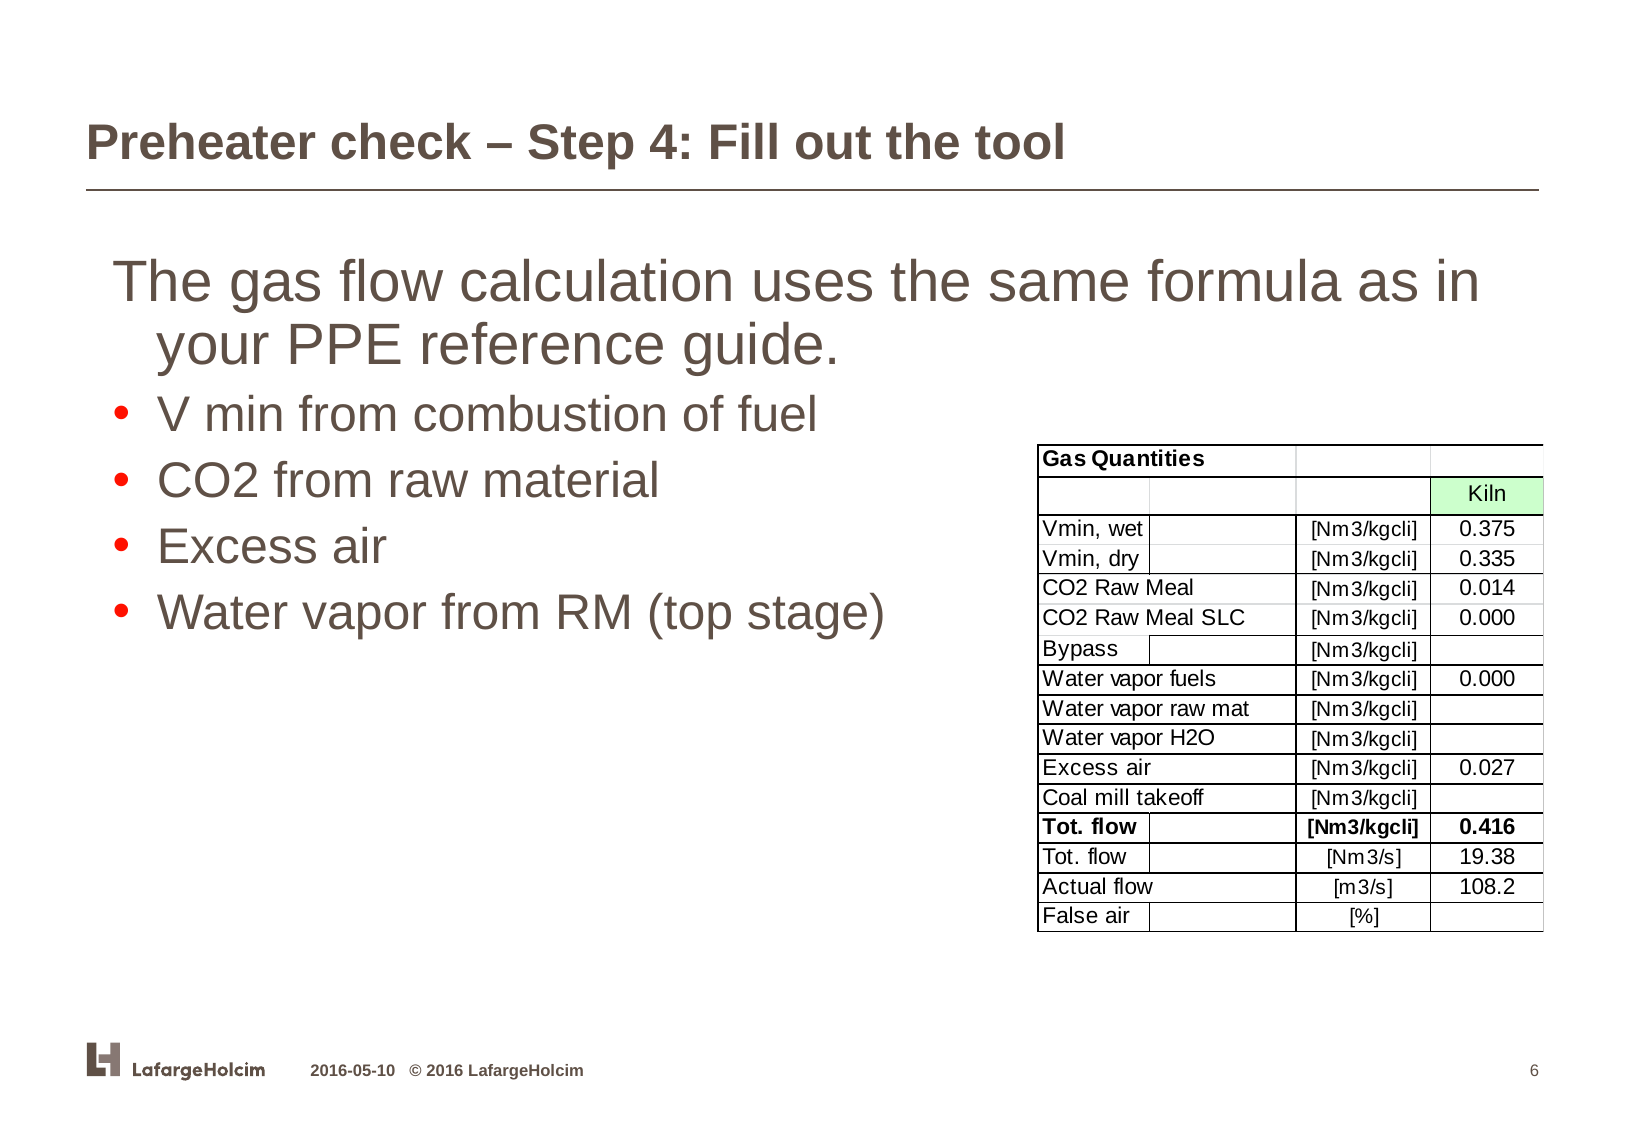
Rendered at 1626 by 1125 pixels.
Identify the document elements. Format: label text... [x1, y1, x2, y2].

footer 2016-05-10 © 2016 LafargeHolcim [310, 1052, 831, 1080]
title Preheater check – Step 4: Fill out the tool [85, 30, 1539, 171]
picture [1036, 444, 1546, 934]
text_box The gas flow calculation uses the same formula as in your PPE reference guide. V min from combustion of fuel CO2 from raw material Excess air Water vapor from RM (top stage) [97, 243, 1587, 987]
slide_number 6 [1468, 1052, 1539, 1080]
